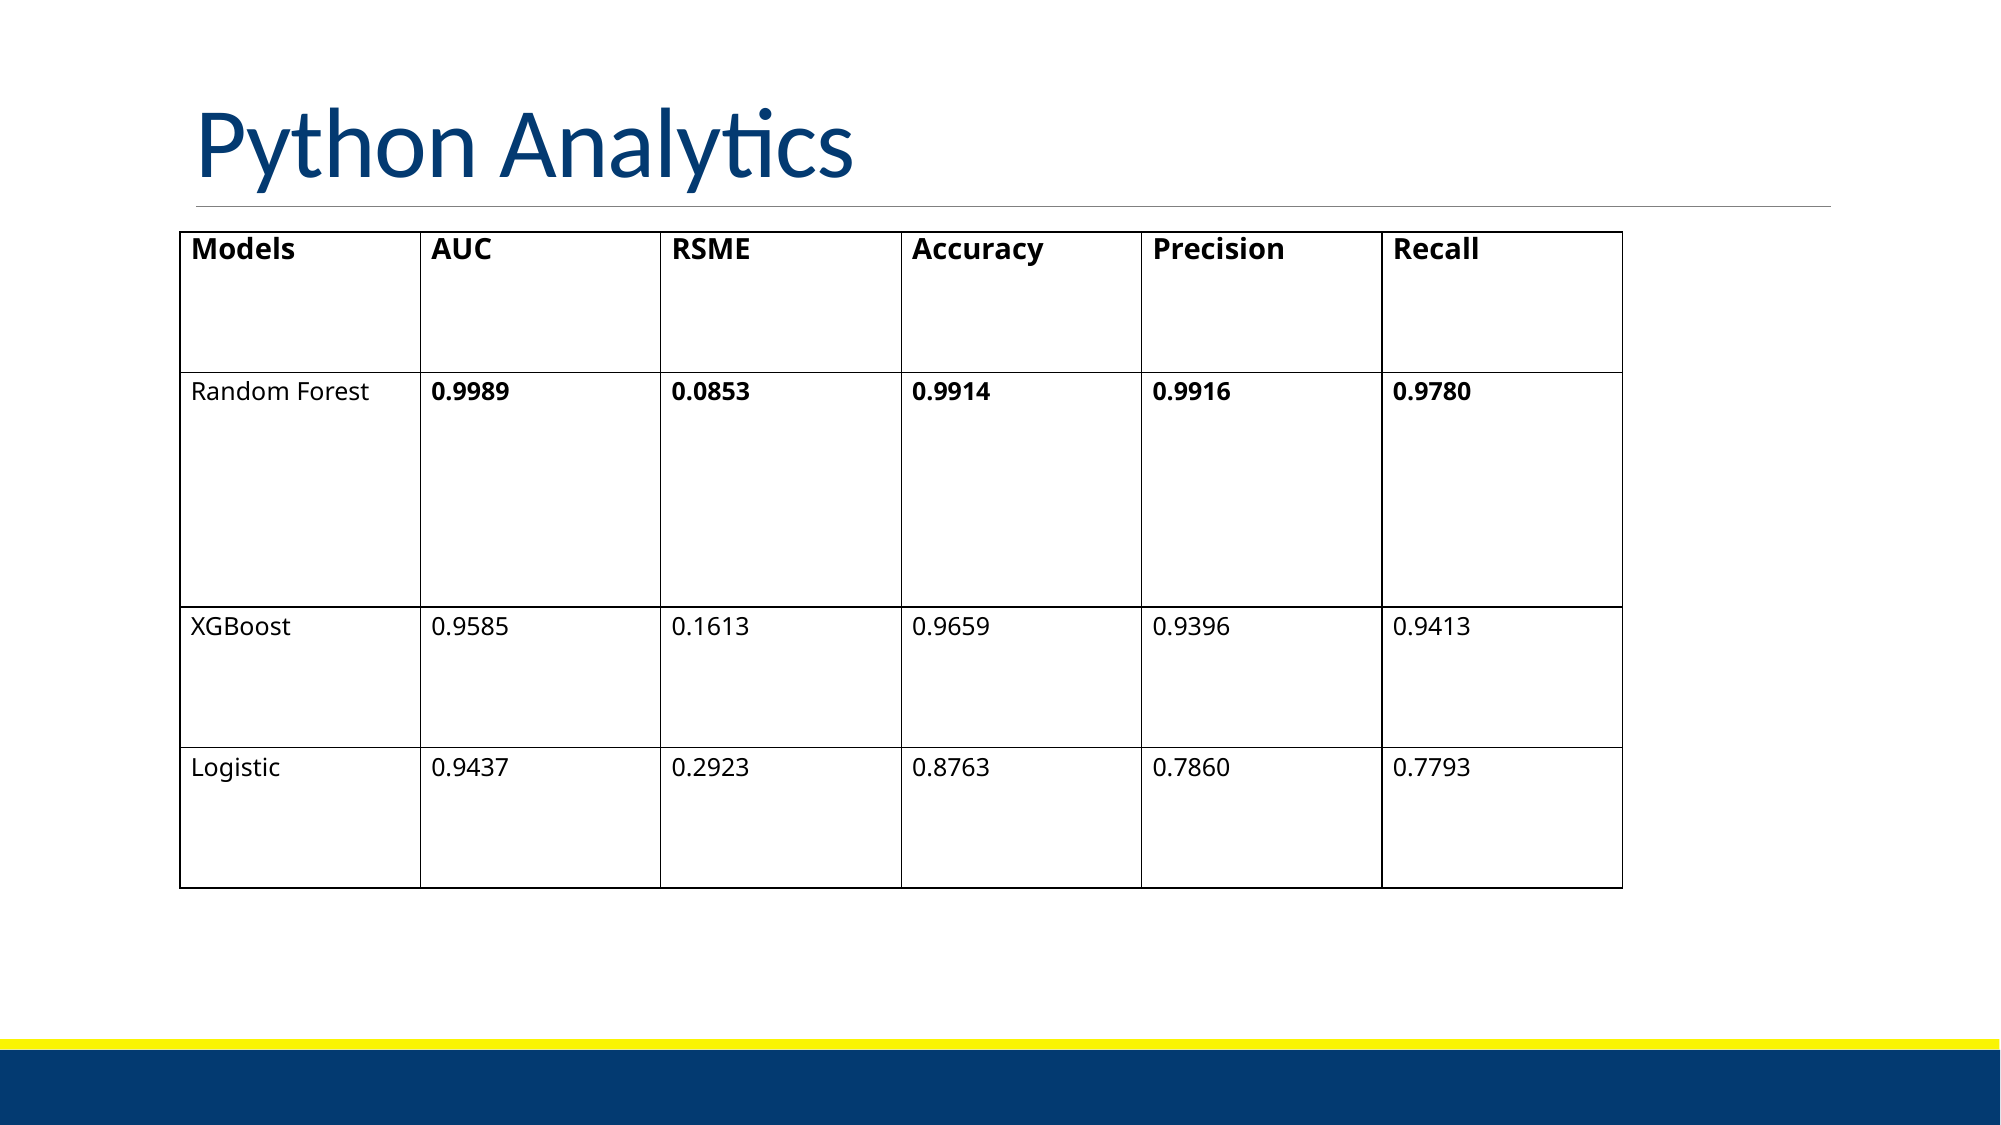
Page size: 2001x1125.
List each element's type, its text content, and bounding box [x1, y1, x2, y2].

table_cell 0.9914 [902, 373, 1141, 606]
table_cell Random Forest [181, 373, 420, 606]
table_cell 0.9585 [421, 608, 660, 747]
table_header Recall [1383, 233, 1622, 372]
table_header RSME [661, 233, 901, 372]
table_header AUC [421, 233, 660, 372]
table_cell 0.1613 [661, 608, 901, 747]
table_cell 0.7793 [1383, 748, 1622, 887]
table_header Models [181, 233, 420, 372]
table_cell 0.9437 [421, 748, 660, 887]
table_cell 0.9396 [1142, 608, 1381, 747]
table_cell 0.9659 [902, 608, 1141, 747]
table_cell 0.8763 [902, 748, 1141, 887]
table_cell 0.2923 [661, 748, 901, 887]
table_header Accuracy [902, 233, 1141, 372]
table_cell 0.9413 [1383, 608, 1622, 747]
table_cell 0.0853 [661, 373, 901, 606]
table_cell Logistic [181, 748, 420, 887]
table_cell 0.9916 [1142, 373, 1381, 606]
table_header Precision [1142, 233, 1381, 372]
title Python Analytics [180, 47, 1830, 206]
table_cell 0.9989 [421, 373, 660, 606]
table_cell XGBoost [181, 608, 420, 747]
table_cell 0.9780 [1383, 373, 1622, 606]
table_cell 0.7860 [1142, 748, 1381, 887]
